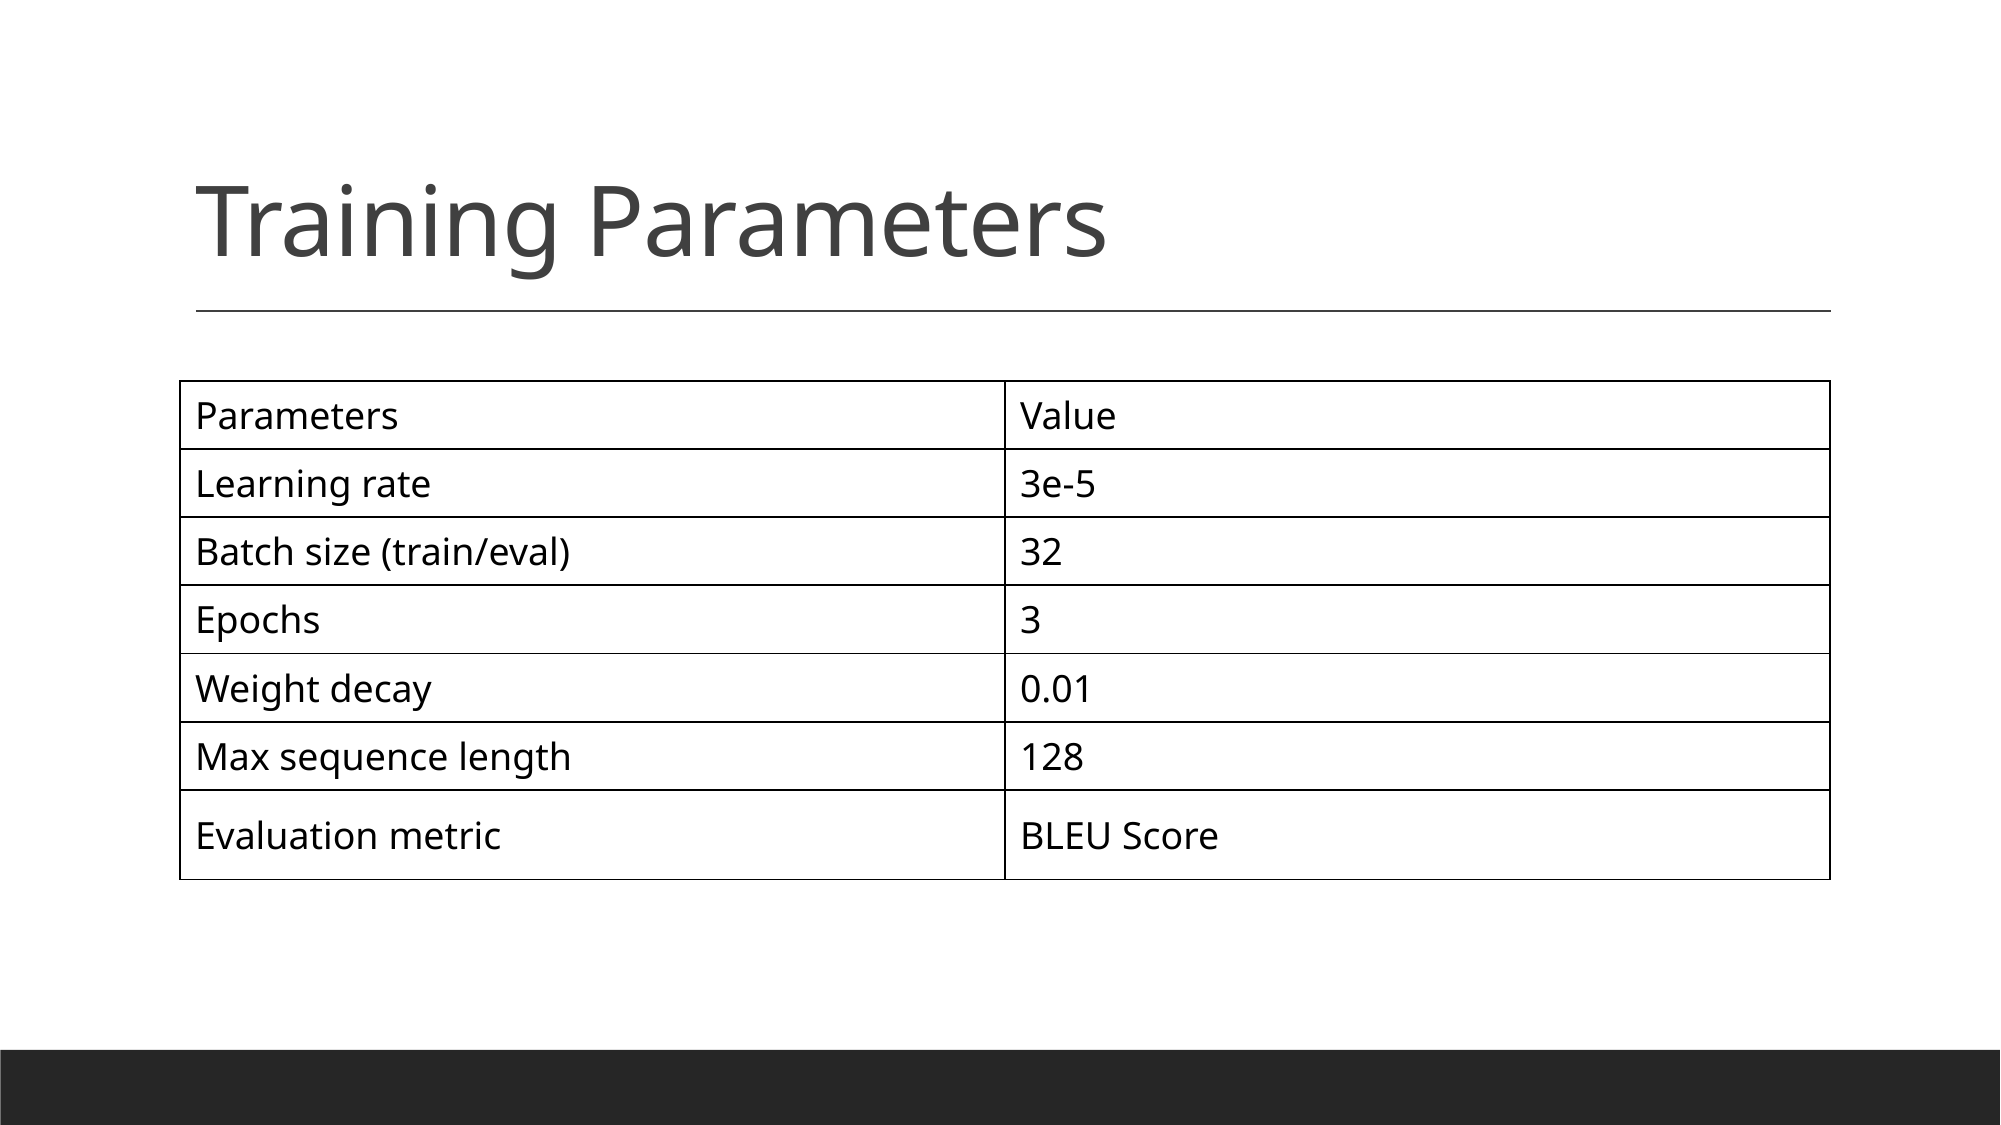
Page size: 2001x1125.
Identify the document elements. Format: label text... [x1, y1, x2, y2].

table_cell 32 [1006, 518, 1829, 584]
table_cell Batch size (train/eval) [181, 518, 1004, 584]
table_cell BLEU Score [1006, 791, 1829, 879]
table_cell Epochs [181, 586, 1004, 653]
table_cell 3e-5 [1006, 450, 1829, 516]
table_cell Learning rate [181, 450, 1004, 516]
title Training Parameters [180, 47, 1830, 285]
table_cell Evaluation metric [181, 791, 1004, 879]
table_cell Max sequence length [181, 723, 1004, 789]
table_cell 0.01 [1006, 654, 1829, 721]
table_cell Weight decay [181, 654, 1004, 721]
table_cell 128 [1006, 723, 1829, 789]
table_header Value [1006, 382, 1829, 448]
table_cell 3 [1006, 586, 1829, 653]
table_header Parameters [181, 382, 1004, 448]
